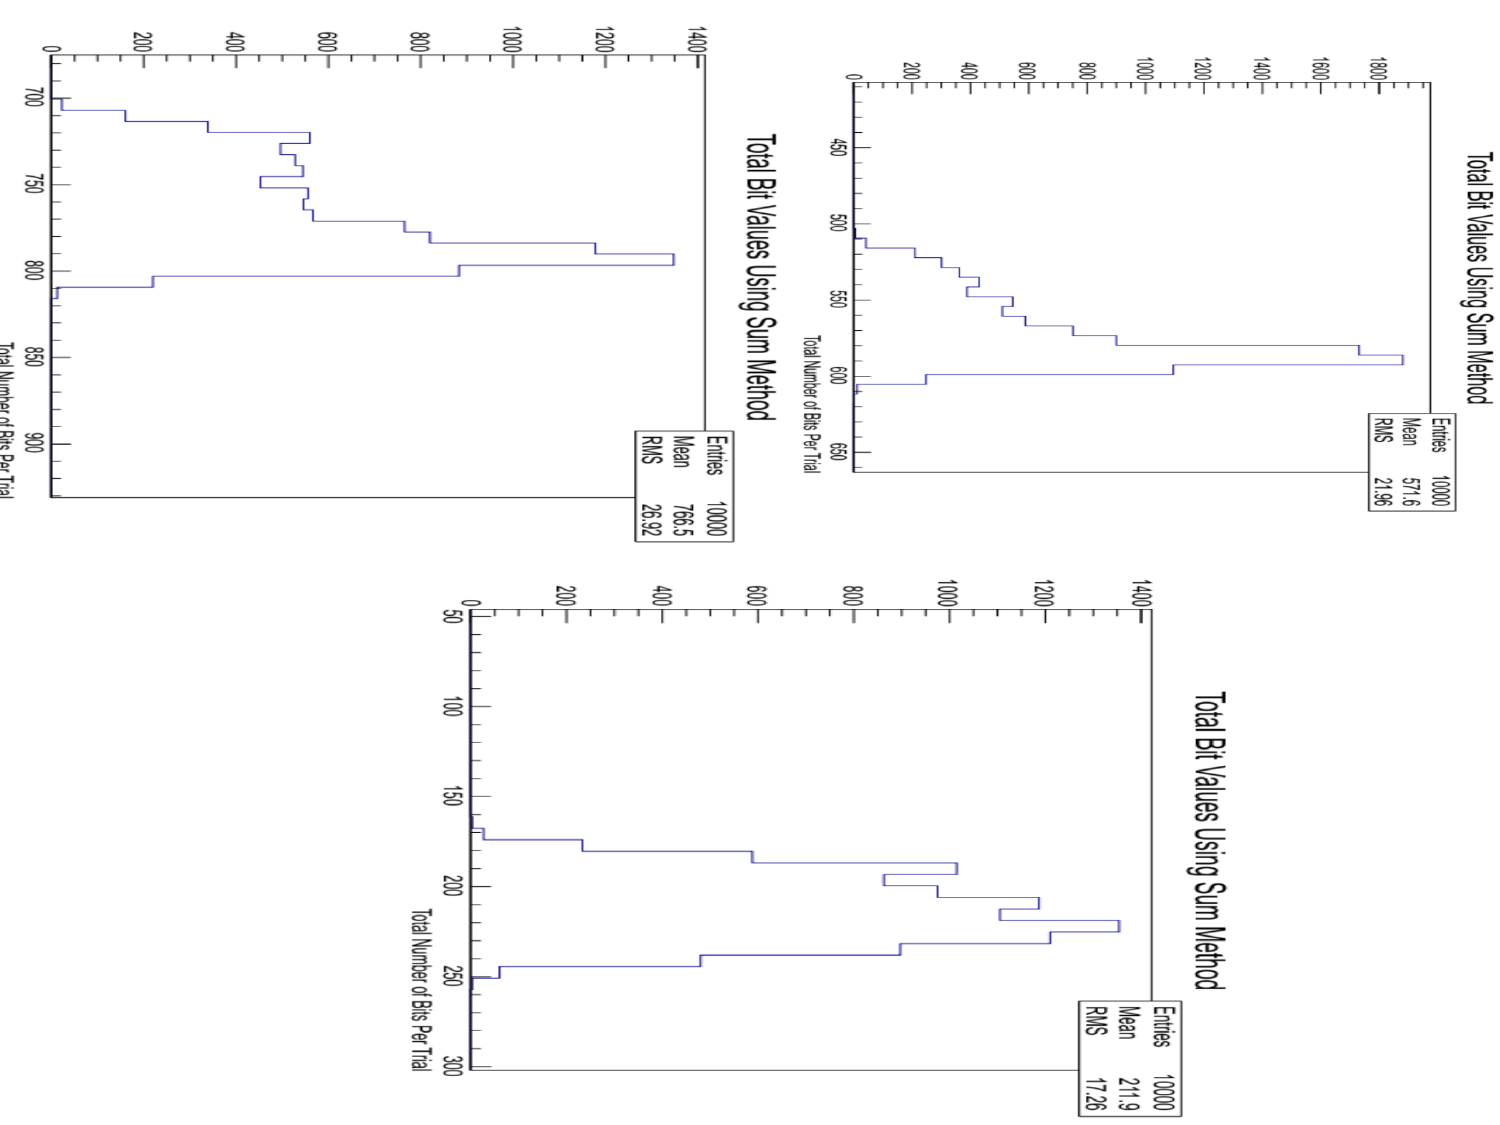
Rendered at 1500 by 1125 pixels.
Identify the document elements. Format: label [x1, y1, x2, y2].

picture [103, 0, 1385, 1125]
